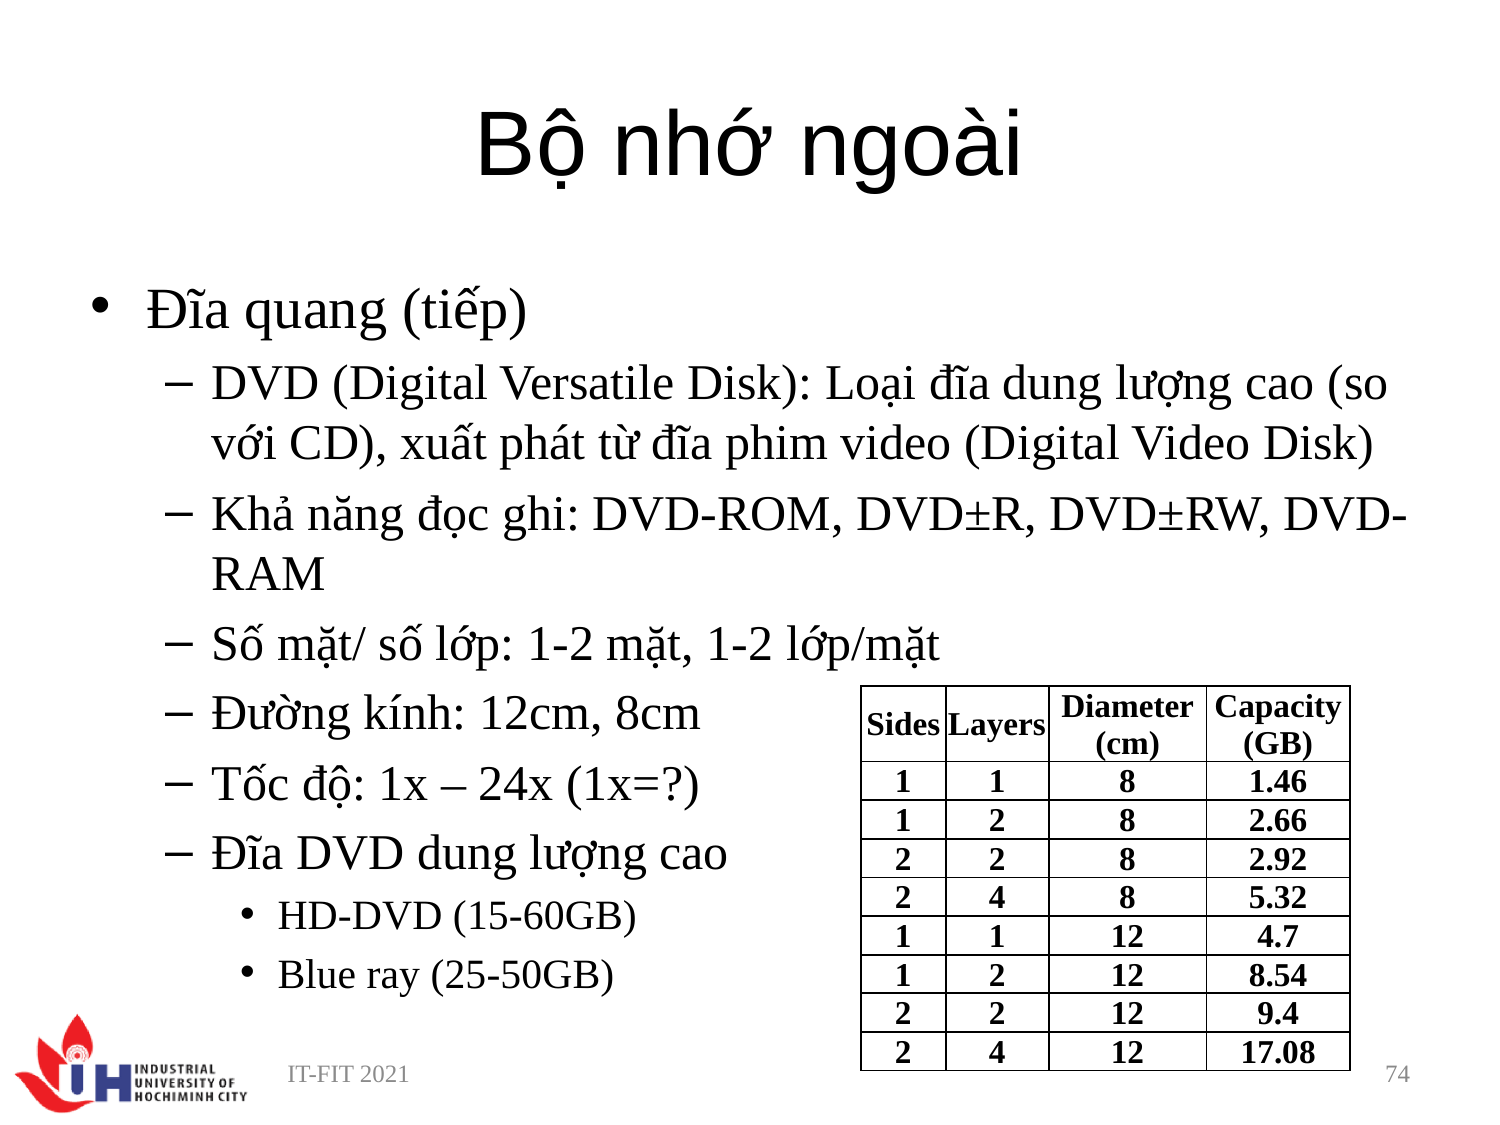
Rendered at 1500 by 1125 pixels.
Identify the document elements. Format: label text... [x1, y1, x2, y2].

table_cell 5.32 [1207, 878, 1349, 915]
table_cell 8 [1050, 840, 1206, 877]
table_cell 2 [862, 840, 945, 877]
table_cell 2 [862, 1033, 945, 1070]
table_cell 1 [947, 917, 1048, 954]
table_cell 2.66 [1207, 801, 1349, 838]
table_cell 12 [1050, 956, 1206, 992]
table_cell 12 [1050, 1033, 1206, 1070]
table_cell 12 [1050, 917, 1206, 954]
list Đĩa quang (tiếp) DVD (Digital Versatile Disk): Loại đĩa dung lượng cao (so với CD), xuất phát từ đĩa phim video (Digital Video Disk) Khả năng đọc ghi: DVD-ROM, DVD±R, DVD±RW, DVD-RAM Số mặt/ số lớp: 1-2 mặt, 1-2 lớp/mặt Đường kính: 12cm, 8cm Tốc độ: 1x – 24x (1x=?) Đĩa DVD dung lượng cao HD-DVD (15-60GB) Blue ray (25-50GB) [75, 262, 1425, 1005]
table_header Capacity (GB) [1207, 687, 1349, 761]
table_cell 1 [862, 956, 945, 992]
table_cell 1.46 [1207, 762, 1349, 799]
table_cell 8 [1050, 762, 1206, 799]
table_cell 1 [862, 762, 945, 799]
table_cell 2 [862, 878, 945, 915]
table_cell 2.92 [1207, 840, 1349, 877]
table_cell 8.54 [1207, 956, 1349, 992]
table_cell 1 [862, 917, 945, 954]
table_cell 2 [947, 994, 1048, 1031]
table_cell 12 [1050, 994, 1206, 1031]
table_cell 2 [862, 994, 945, 1031]
table_cell 4 [947, 1033, 1048, 1070]
table_cell 2 [947, 840, 1048, 877]
slide_number 74 [1074, 1042, 1425, 1103]
table_cell 8 [1050, 878, 1206, 915]
table_cell 17.08 [1207, 1033, 1349, 1042]
table_header Layers [947, 687, 1048, 761]
table_cell 2 [947, 956, 1048, 992]
table_cell 1 [947, 762, 1048, 799]
table_header Sides [862, 687, 945, 761]
slide_number IT-FIT 2021 [75, 1042, 425, 1103]
table_header Diameter (cm) [1050, 687, 1206, 761]
table_cell 2 [947, 801, 1048, 838]
picture [11, 1012, 250, 1115]
table_cell 4 [947, 878, 1048, 915]
table_cell 8 [1050, 801, 1206, 838]
table_cell 1 [862, 801, 945, 838]
table_cell 9.4 [1207, 994, 1349, 1031]
table_cell 4.7 [1207, 917, 1349, 954]
title Bộ nhớ ngoài [75, 45, 1425, 233]
